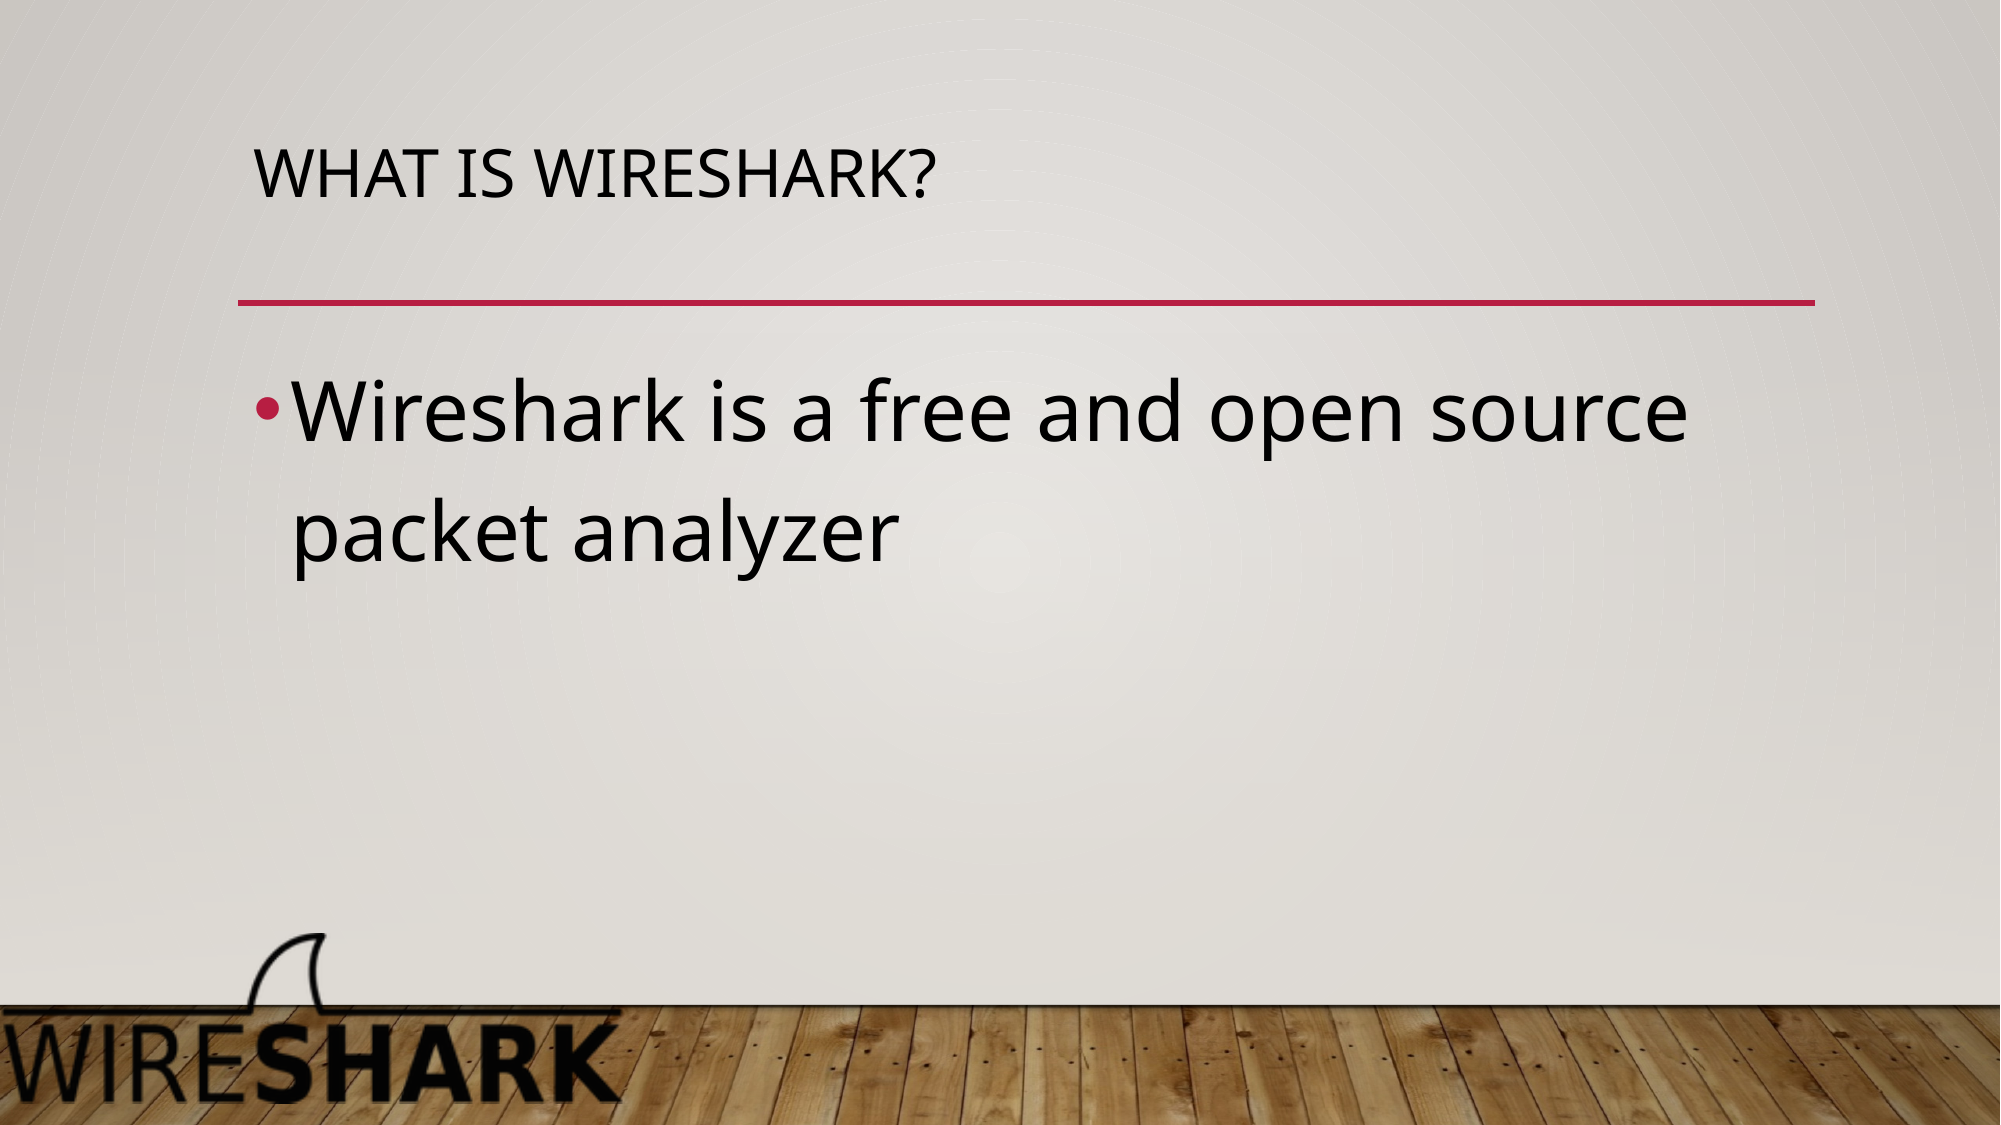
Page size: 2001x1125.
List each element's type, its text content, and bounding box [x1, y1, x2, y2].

list Wireshark is a free and open source packet analyzer [238, 330, 1814, 897]
picture [0, 932, 2000, 1125]
title What is wireshark? [238, 131, 1814, 305]
